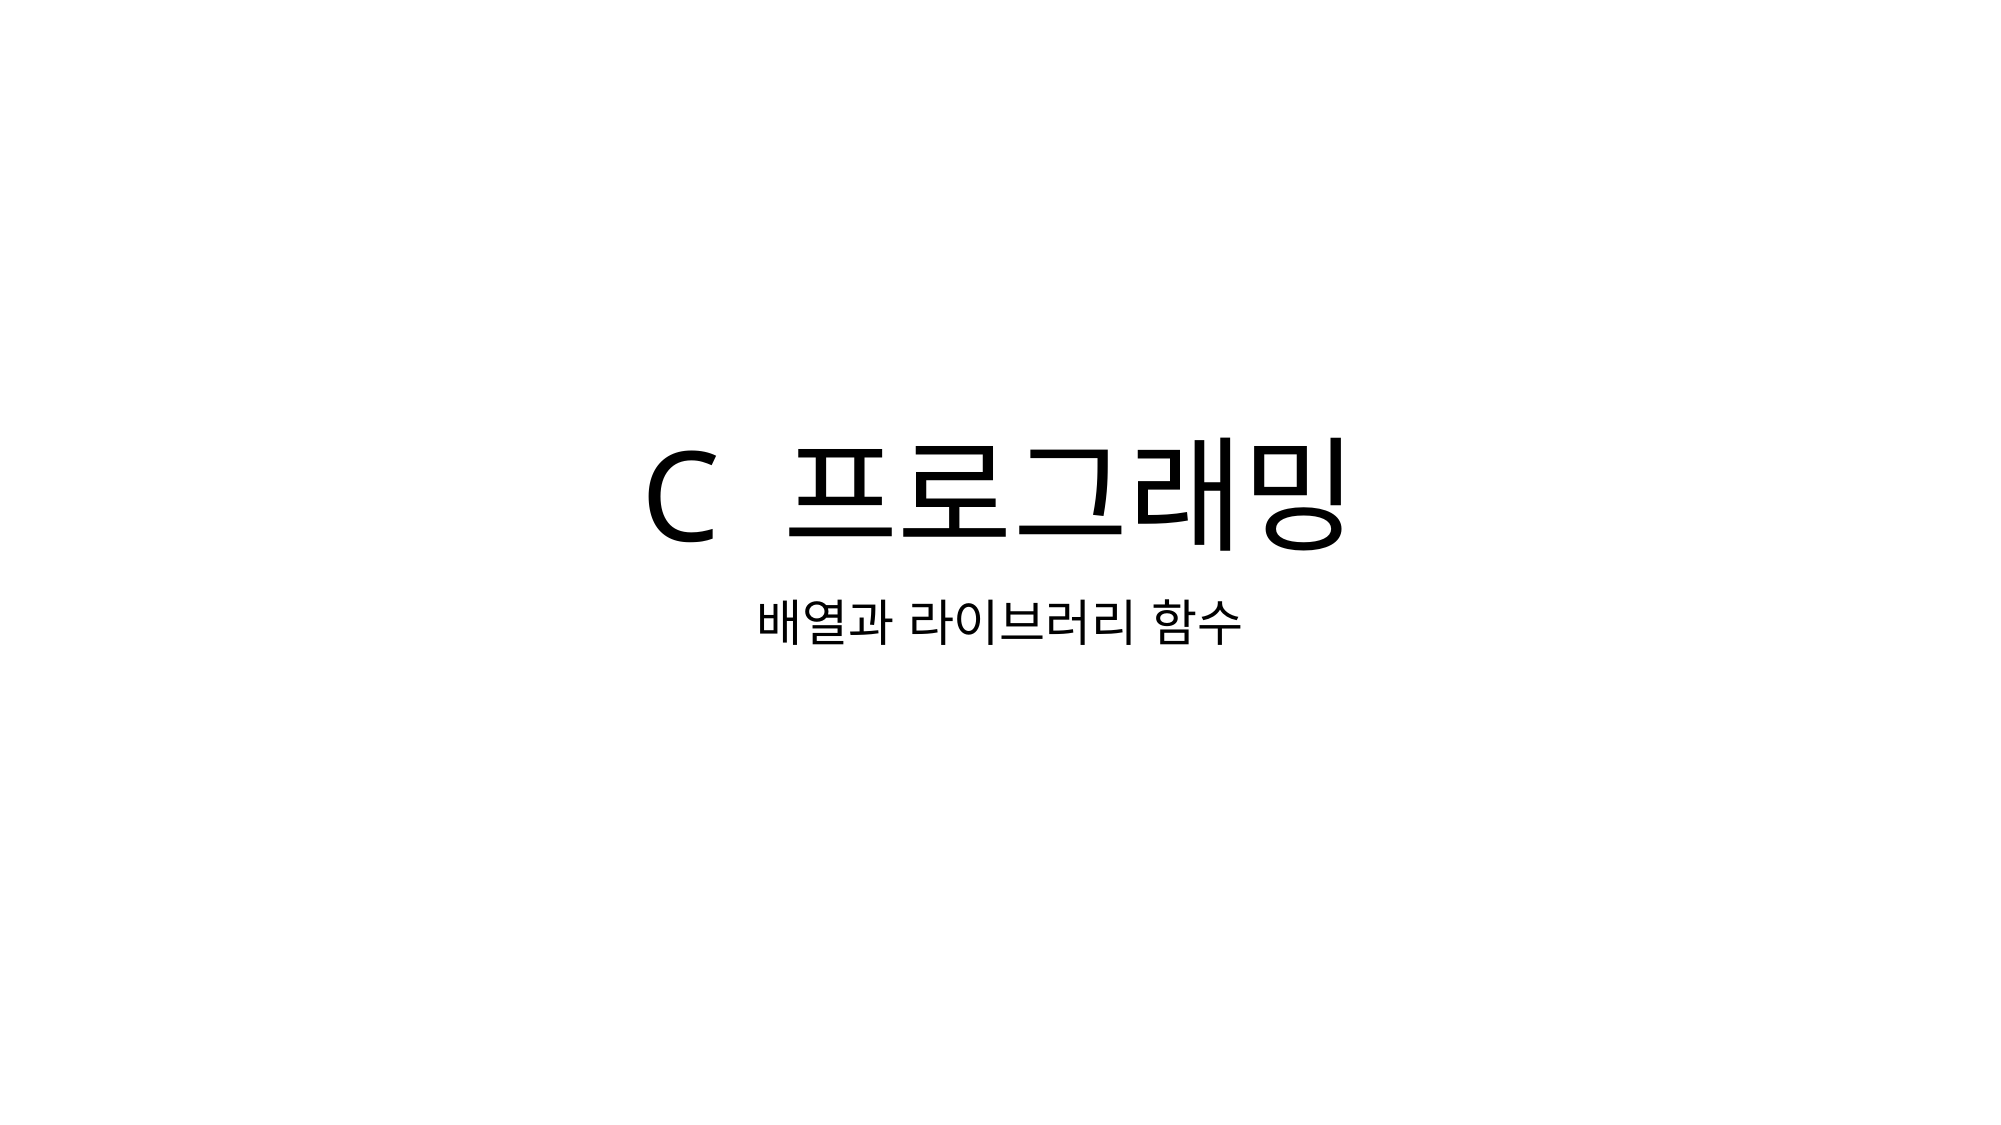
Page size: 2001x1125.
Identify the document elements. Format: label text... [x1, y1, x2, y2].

subtitle 배열과 라이브러리 함수 [249, 590, 1750, 863]
title C 프로그래밍 [249, 184, 1750, 576]
